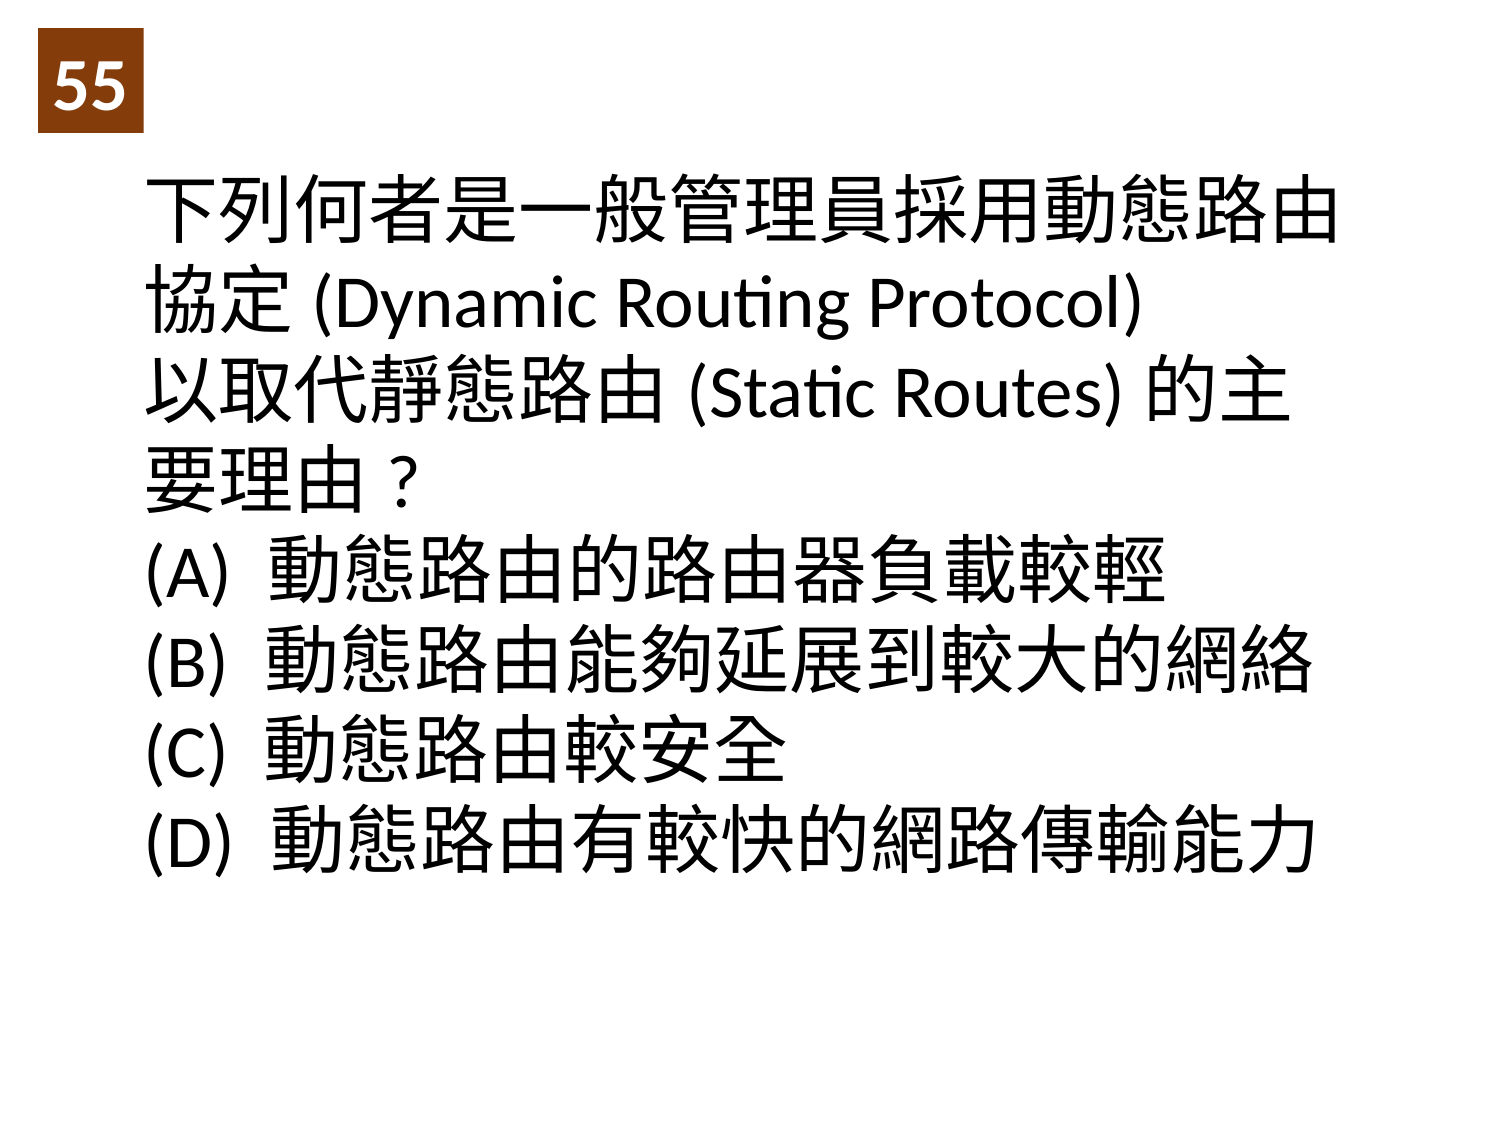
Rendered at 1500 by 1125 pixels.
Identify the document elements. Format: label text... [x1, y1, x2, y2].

text_box 下列何者是一般管理員採用動態路由協定(Dynamic Routing Protocol) 以取代靜態路由(Static Routes)的主要理由? (A) 動態路由的路由器負載較輕 (B) 動態路由能夠延展到較大的網絡 (C) 動態路由較安全 (D) 動態路由有較快的網路傳輸能力 [128, 155, 1372, 890]
text_box 55 [38, 28, 144, 133]
